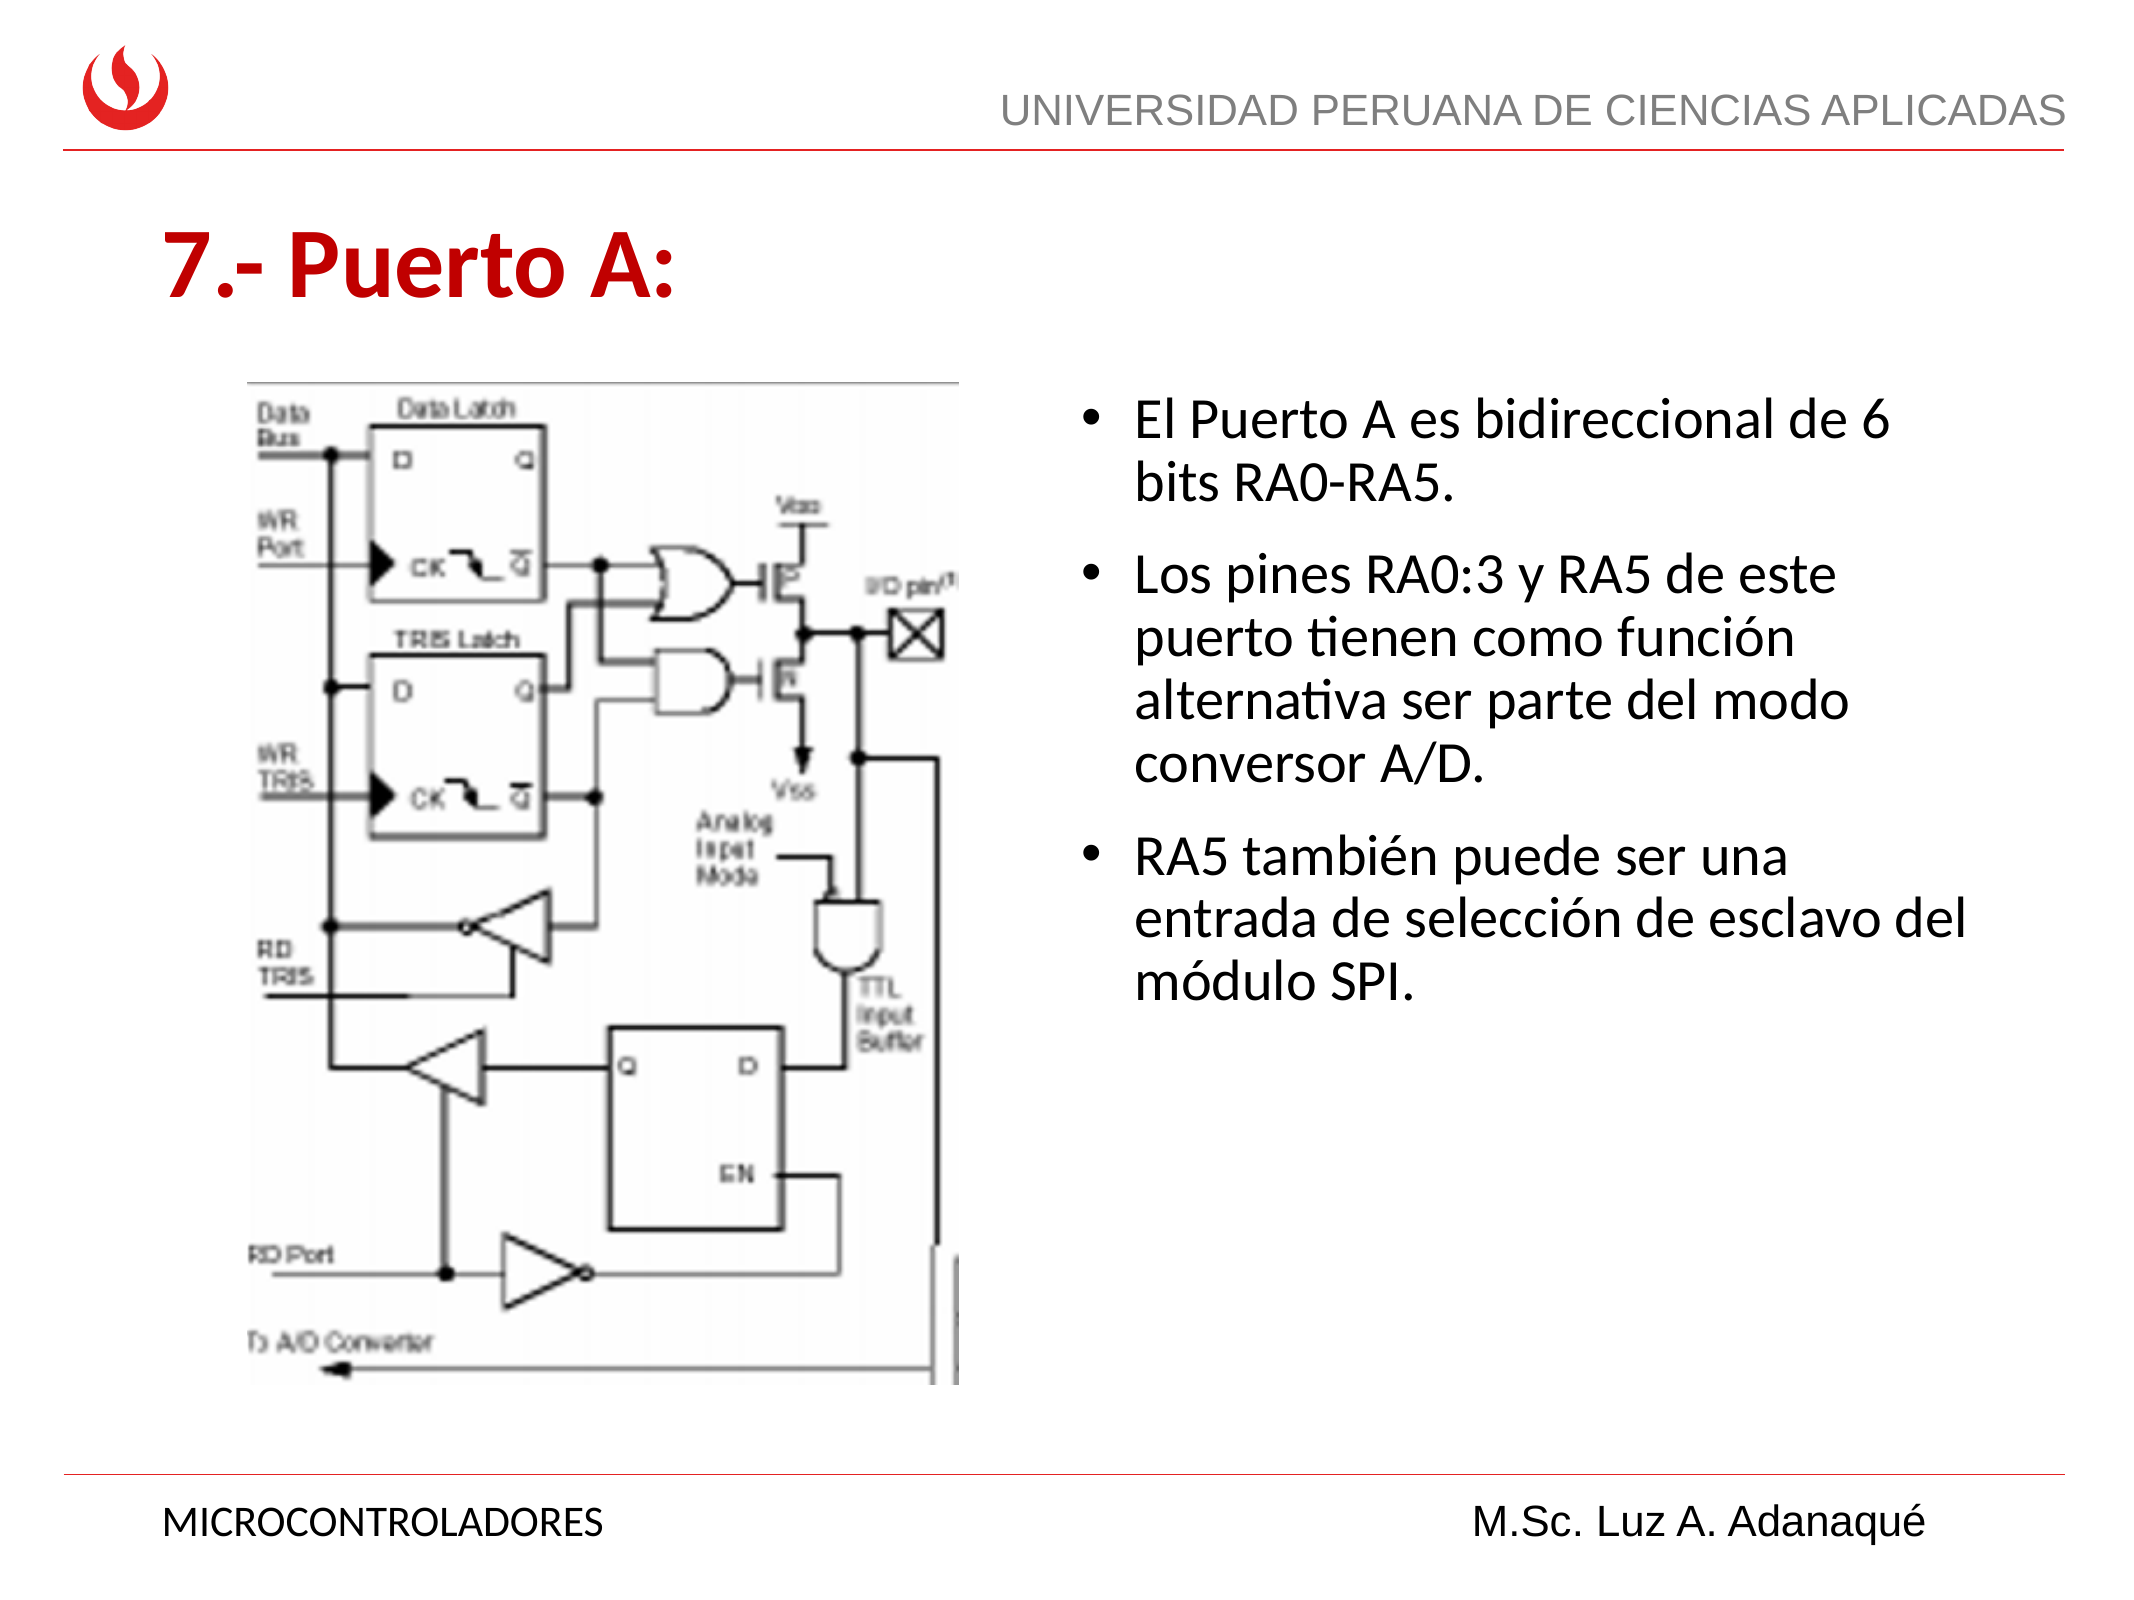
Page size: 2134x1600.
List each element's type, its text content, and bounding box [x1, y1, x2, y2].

picture [53, 16, 197, 160]
title 7.- Puerto A: [146, 183, 1987, 348]
picture [247, 382, 960, 1385]
text_box El Puerto A es bidireccional de 6 bits RA0-RA5. Los pines RA0:3 y RA5 de este puerto tienen como función alternativa ser parte del modo conversor A/D. RA5 también puede ser una entrada de selección de esclavo del módulo SPI. [1066, 380, 1987, 1441]
